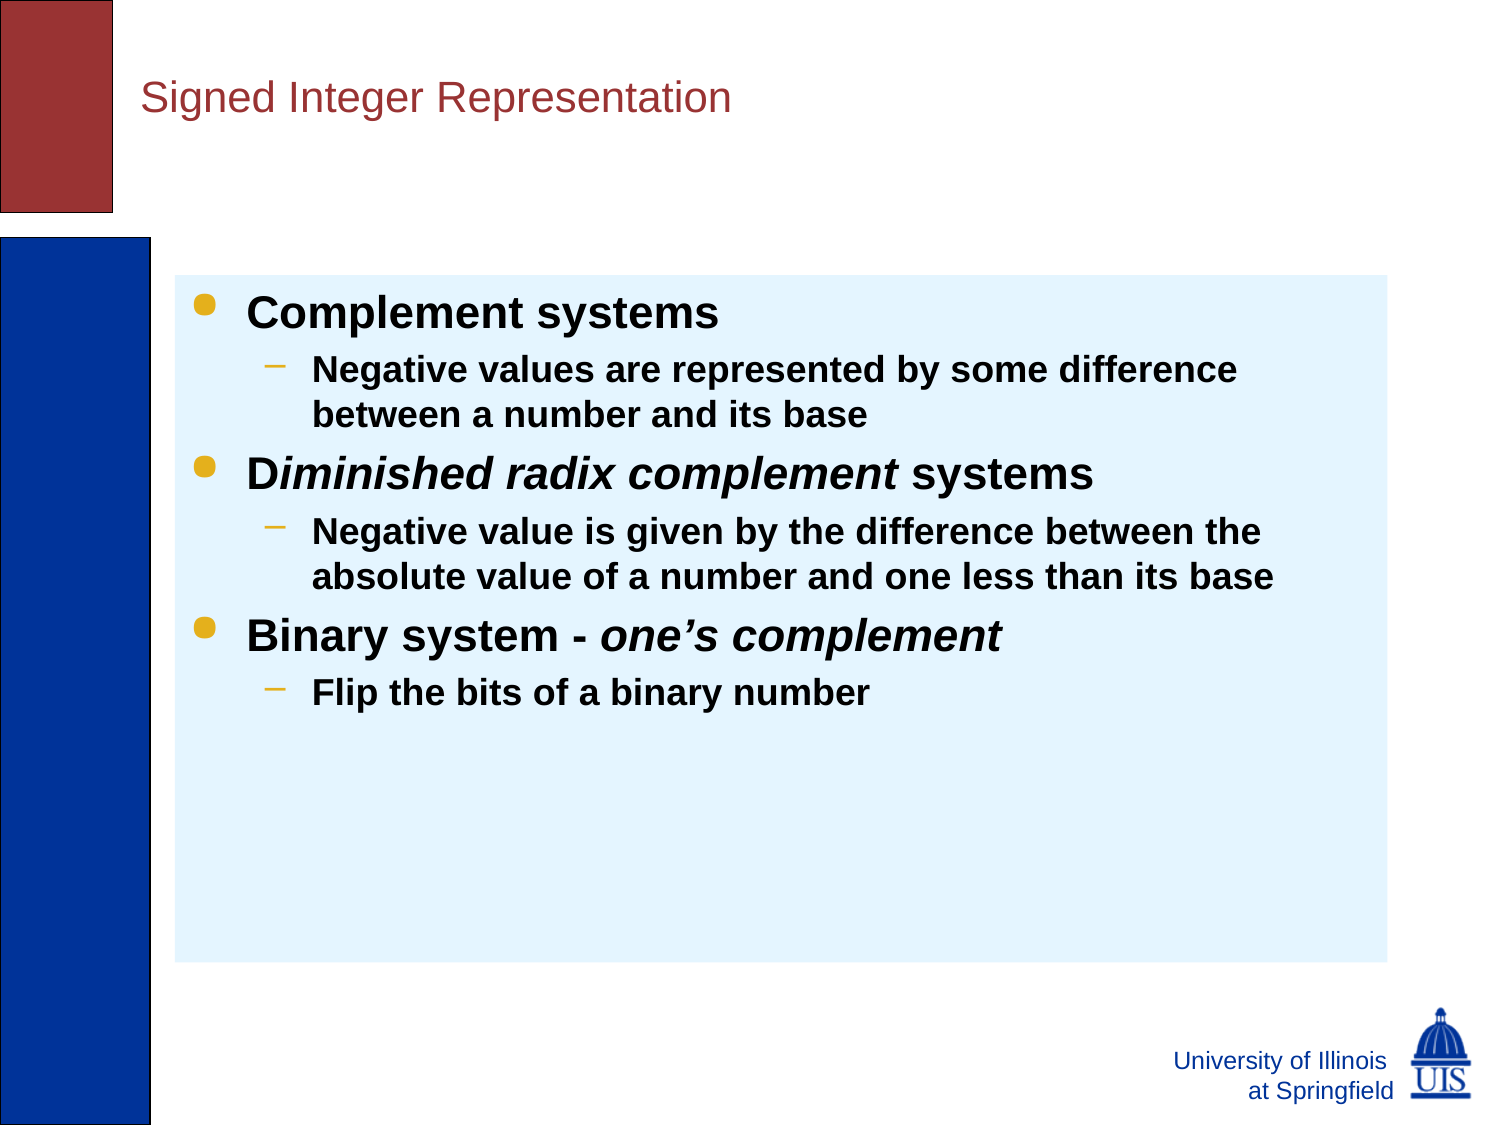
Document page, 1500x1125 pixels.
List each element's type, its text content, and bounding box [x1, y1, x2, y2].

title Signed Integer Representation [125, 50, 1350, 140]
list Complement systems Negative values are represented by some difference between a number and its base Diminished radix complement systems Negative value is given by the difference between the absolute value of a number and one less than its base Binary system - one’s complement Flip the bits of a binary number [174, 275, 1388, 963]
picture [1409, 1006, 1473, 1102]
